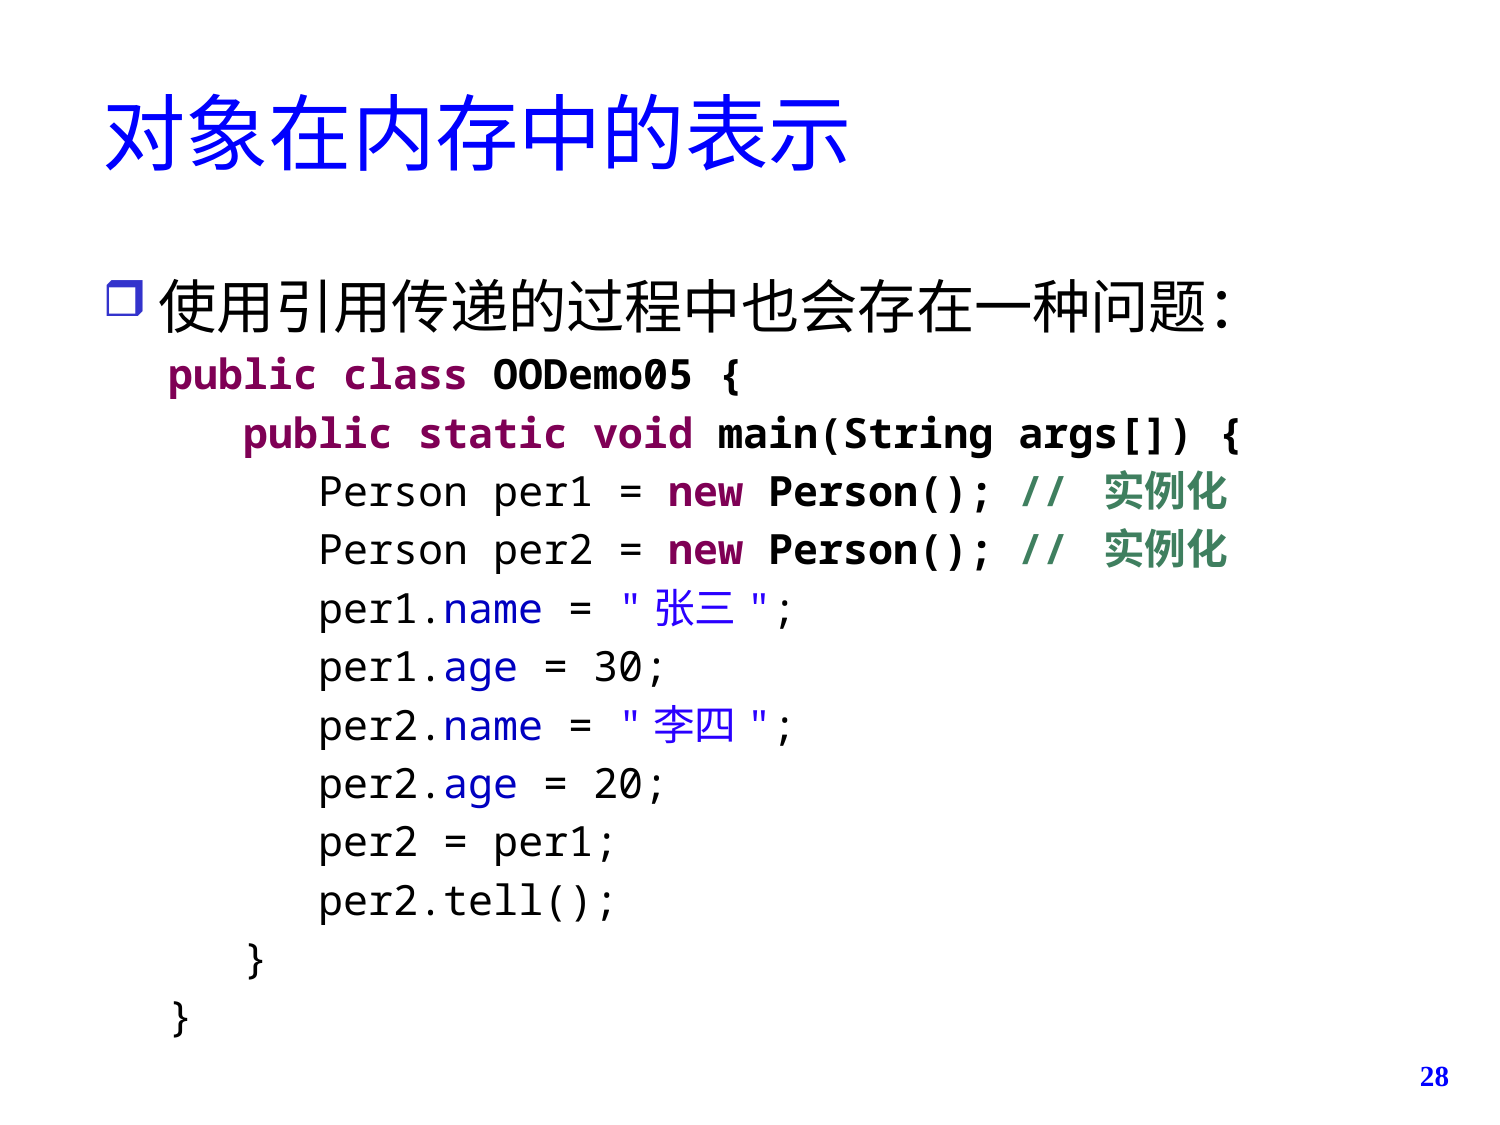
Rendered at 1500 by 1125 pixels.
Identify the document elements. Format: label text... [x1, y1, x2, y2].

slide_number 28 [1364, 1049, 1465, 1125]
title 对象在内存中的表示 [87, 37, 1363, 225]
list 使用引用传递的过程中也会存在一种问题： public class OODemo05 { public static void main(String args[]) { Person per1 = new Person(); // 实例化 Person per2 = new Person(); // 实例化 per1.name = "张三"; per1.age = 30; per2.name = "李四"; per2.age = 20; per2 = per1; per2.tell(); } } [87, 262, 1363, 1059]
